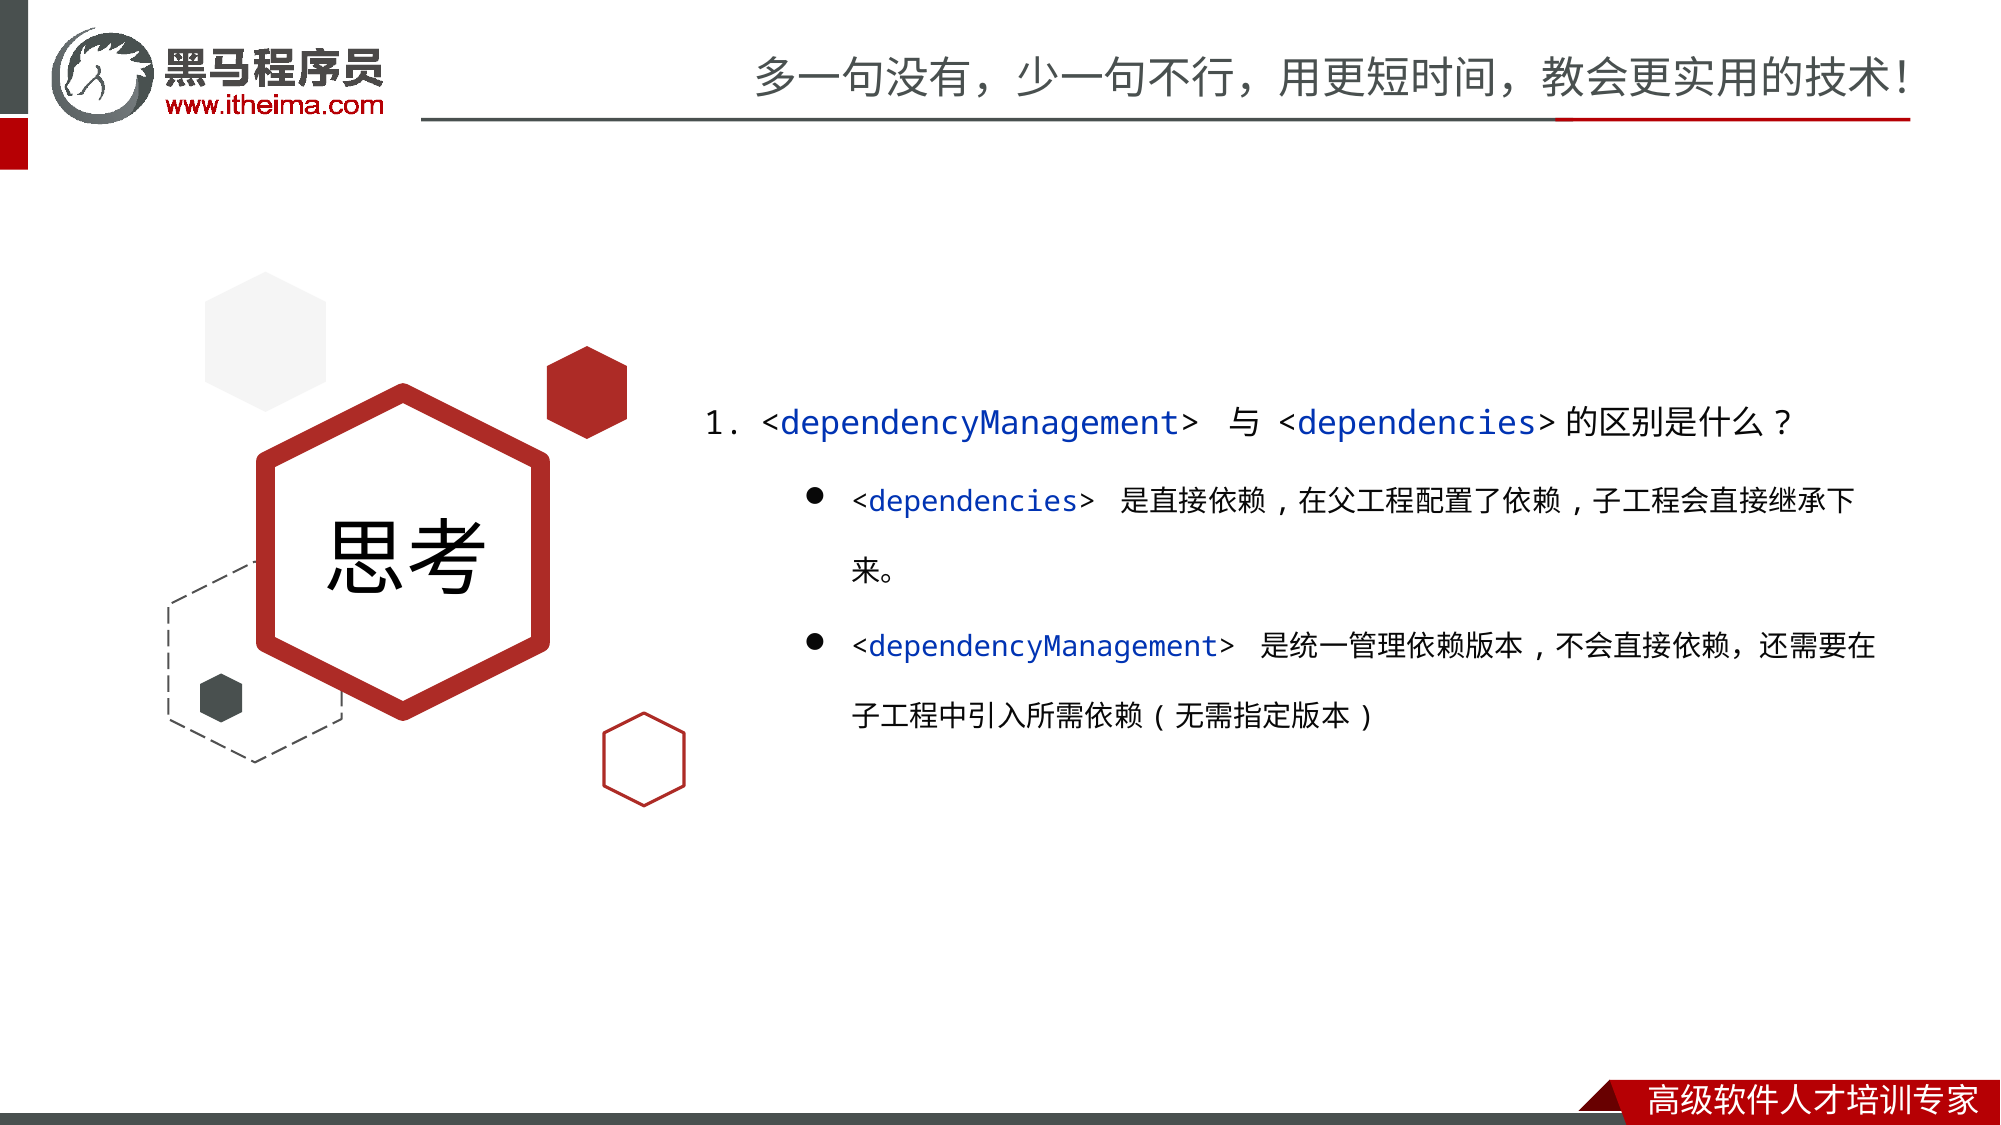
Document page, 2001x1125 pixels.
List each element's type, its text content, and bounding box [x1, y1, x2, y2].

list <dependencyManagement> 与 <dependencies>的区别是什么? <dependencies> 是直接依赖,在父工程配置了依赖,子工程会直接继承下来。 <dependencyManagement> 是统一管理依赖版本,不会直接依赖，还需要在子工程中引入所需依赖(无需指定版本) [689, 237, 1893, 857]
picture [50, 26, 384, 125]
